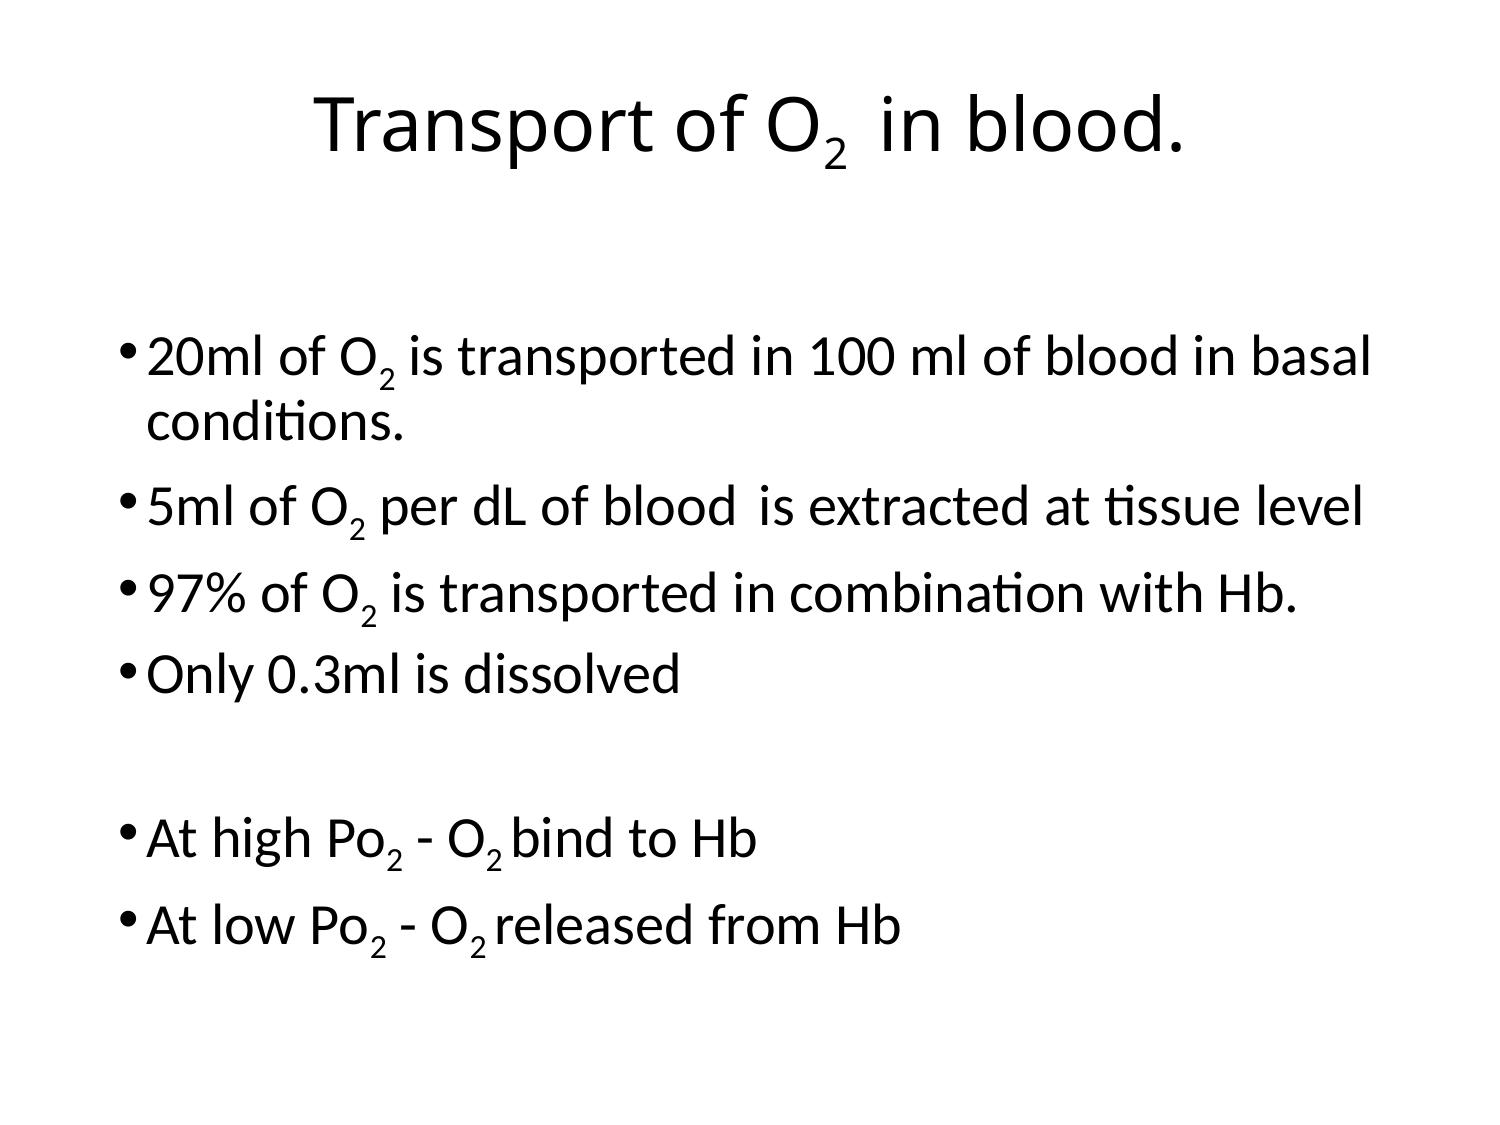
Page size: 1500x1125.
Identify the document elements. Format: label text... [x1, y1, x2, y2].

title Transport of O2 in blood. [103, 59, 1397, 278]
list 20ml of O2 is transported in 100 ml of blood in basal conditions. 5ml of O2 per dL of blood is extracted at tissue level 97% of O2 is transported in combination with Hb. Only 0.3ml is dissolved At high Po2 - O2 bind to Hb At low Po2 - O2 released from Hb [103, 311, 1397, 1025]
